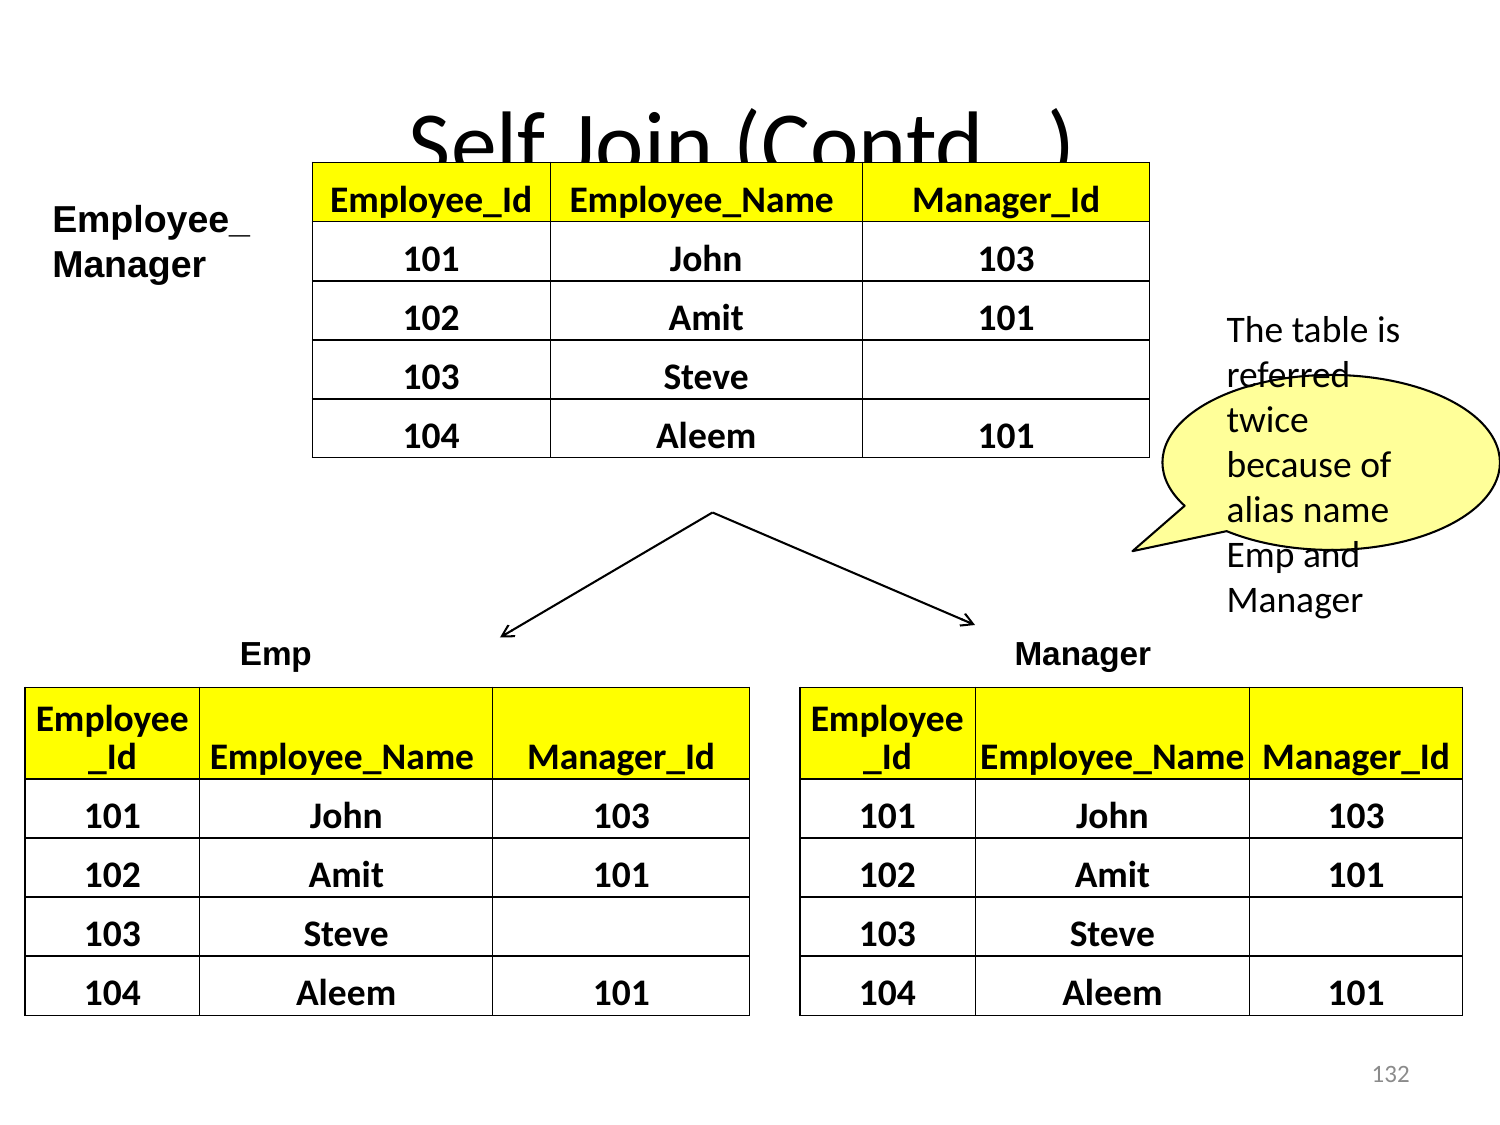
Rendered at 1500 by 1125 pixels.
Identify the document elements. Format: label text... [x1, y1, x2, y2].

table_cell 101 [493, 839, 749, 896]
table_cell Amit [200, 839, 492, 896]
table_cell 102 [313, 282, 550, 339]
table_cell 101 [1250, 957, 1462, 1015]
text_box Emp [224, 624, 450, 680]
table_cell 101 [1250, 839, 1462, 896]
table_cell Steve [551, 341, 862, 398]
table_cell 103 [1250, 780, 1462, 837]
table_cell Aleem [200, 957, 492, 1015]
table_cell 102 [26, 839, 199, 896]
table_cell 101 [801, 780, 975, 837]
table_cell 103 [863, 222, 1149, 280]
table_cell 104 [801, 957, 975, 1015]
table_header Manager_Id [863, 163, 1149, 221]
table_header Employee_Id [26, 688, 199, 778]
table_cell 103 [313, 341, 550, 398]
table_cell John [976, 780, 1249, 837]
table_cell Amit [976, 839, 1249, 896]
table_cell Steve [200, 898, 492, 955]
slide_number 132 [1074, 1042, 1425, 1103]
table_cell 101 [863, 282, 1149, 339]
table_header Employee_Name [200, 688, 492, 778]
table_cell Steve [976, 898, 1249, 955]
text_box The table is referred twice because of alias name Emp and Manager [1132, 374, 1500, 552]
table_cell Amit [551, 282, 862, 339]
table_cell 103 [801, 898, 975, 955]
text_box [499, 512, 713, 638]
table_cell Aleem [551, 400, 862, 457]
table_cell John [200, 780, 492, 837]
table_header Employee_Name [976, 688, 1249, 778]
table_cell 104 [313, 400, 550, 457]
table_cell [1250, 898, 1462, 955]
text_box Manager [999, 624, 1238, 680]
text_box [712, 512, 976, 626]
table_cell 104 [26, 957, 199, 1015]
table_cell 101 [863, 400, 1149, 457]
table_header Manager_Id [1250, 688, 1462, 778]
table_cell [863, 341, 1149, 398]
table_cell 101 [493, 957, 749, 1015]
table_cell [493, 898, 749, 955]
table_cell 102 [801, 839, 975, 896]
table_cell 103 [493, 780, 749, 837]
table_header Employee_Name [551, 163, 862, 221]
table_header Manager_Id [493, 688, 749, 778]
title Self Join (Contd…) [75, 45, 1425, 233]
table_cell Aleem [976, 957, 1249, 1015]
table_header Employee_Id [313, 163, 550, 221]
table_header Employee_Id [801, 688, 975, 778]
table_cell John [551, 222, 862, 280]
text_box Employee_Manager [37, 187, 288, 293]
table_cell 101 [26, 780, 199, 837]
table_cell 101 [313, 222, 550, 280]
table_cell 103 [26, 898, 199, 955]
